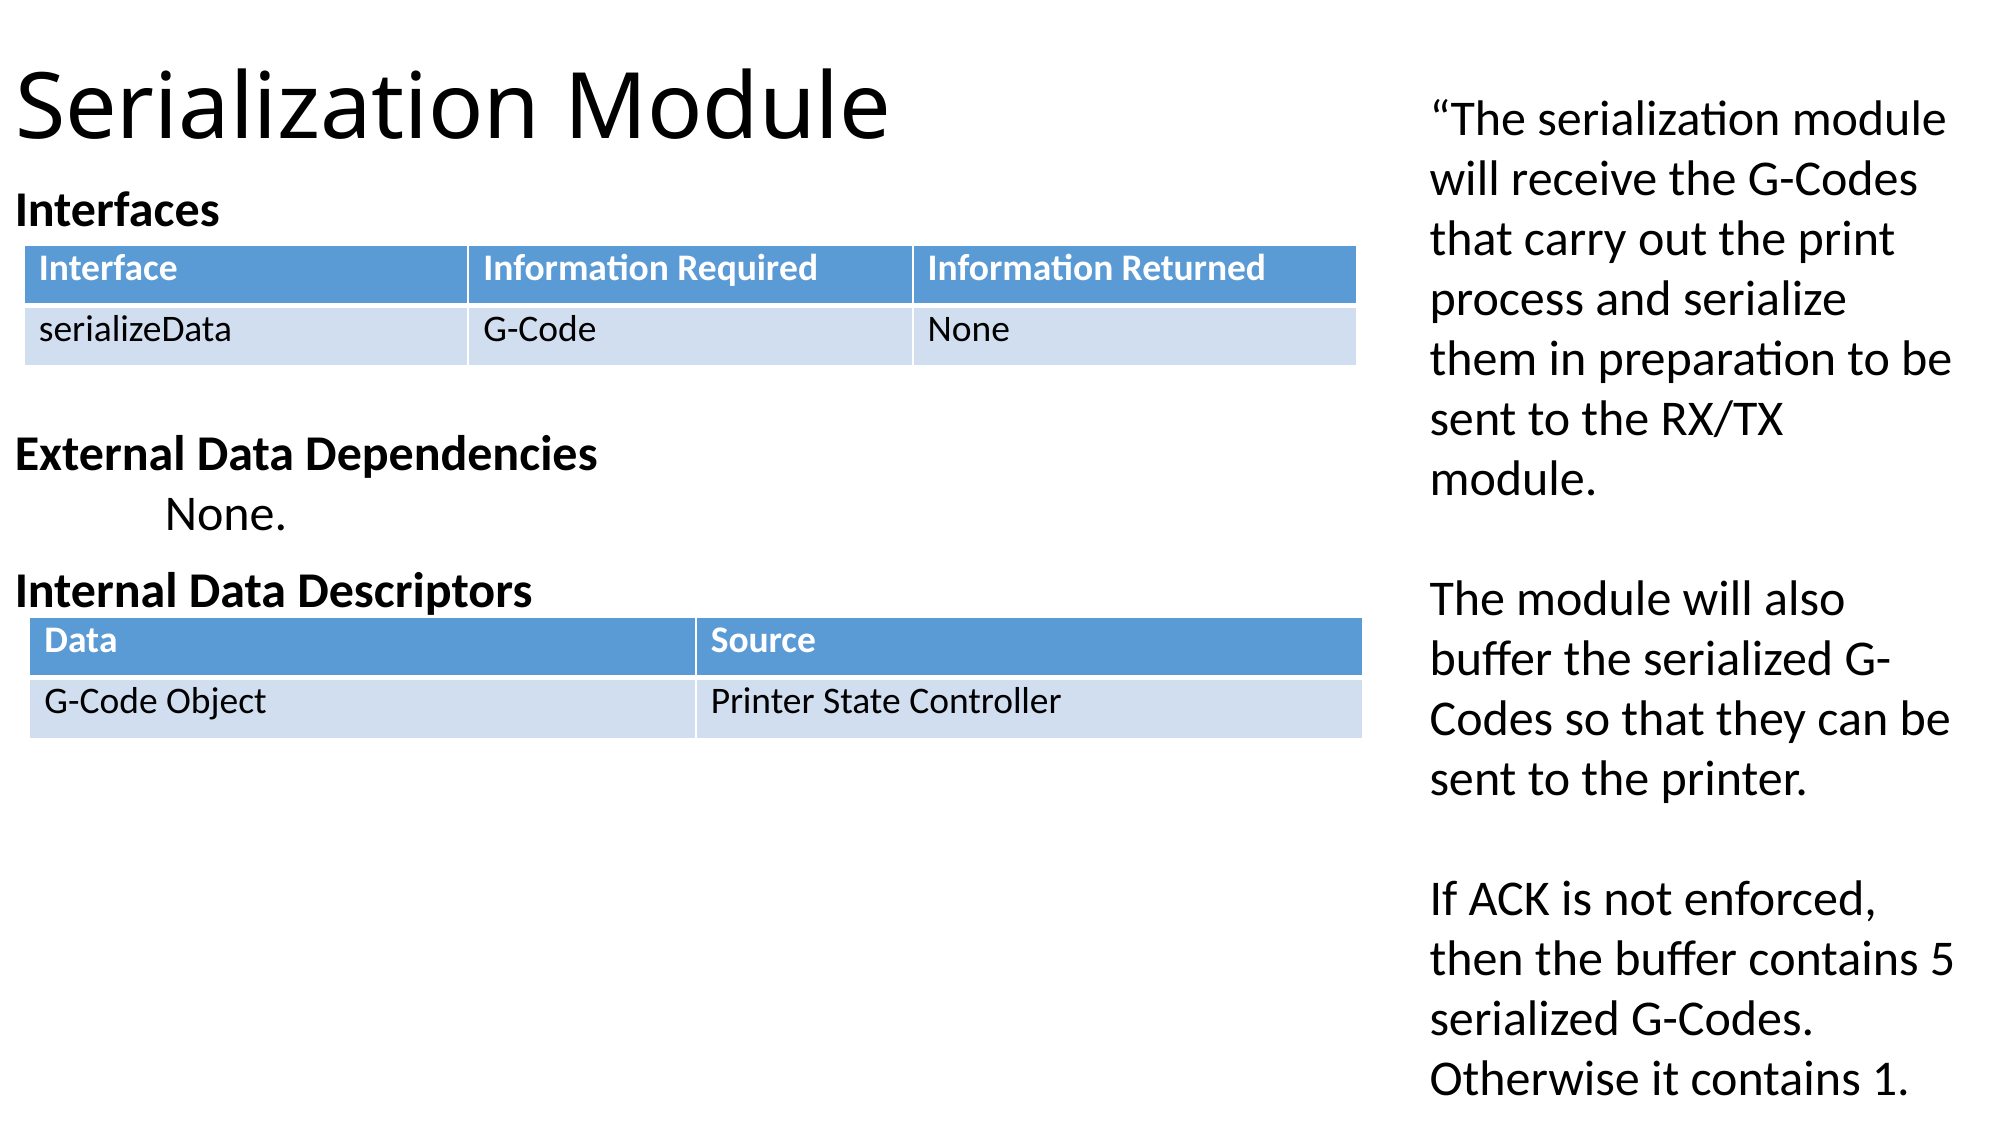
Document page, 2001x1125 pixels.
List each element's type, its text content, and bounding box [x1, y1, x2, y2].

table_cell G-Code Object [30, 680, 695, 738]
table_header Information Required [469, 246, 912, 303]
table_header Information Returned [914, 246, 1356, 303]
table_cell serializeData [25, 308, 467, 365]
text_box Internal Data Descriptors [0, 549, 584, 625]
text_box “The serialization module will receive the G-Codes that carry out the print process and serialize them in preparation to be sent to the RX/TX module. The module will also buffer the serialized G-Codes so that they can be sent to the printer. If ACK is not enforced, then the buffer contains 5 serialized G-Codes. Otherwise it contains 1. [1414, 78, 1971, 1114]
table_header Source [697, 618, 1362, 675]
table_cell None [914, 308, 1356, 365]
text_box External Data Dependencies None. [0, 413, 640, 549]
table_cell Printer State Controller [697, 680, 1362, 738]
table_header Data [30, 618, 695, 675]
table_header Interface [25, 246, 467, 303]
title Serialization Module [0, 0, 1725, 218]
text_box Interfaces [0, 168, 546, 244]
table_cell G-Code [469, 308, 912, 365]
